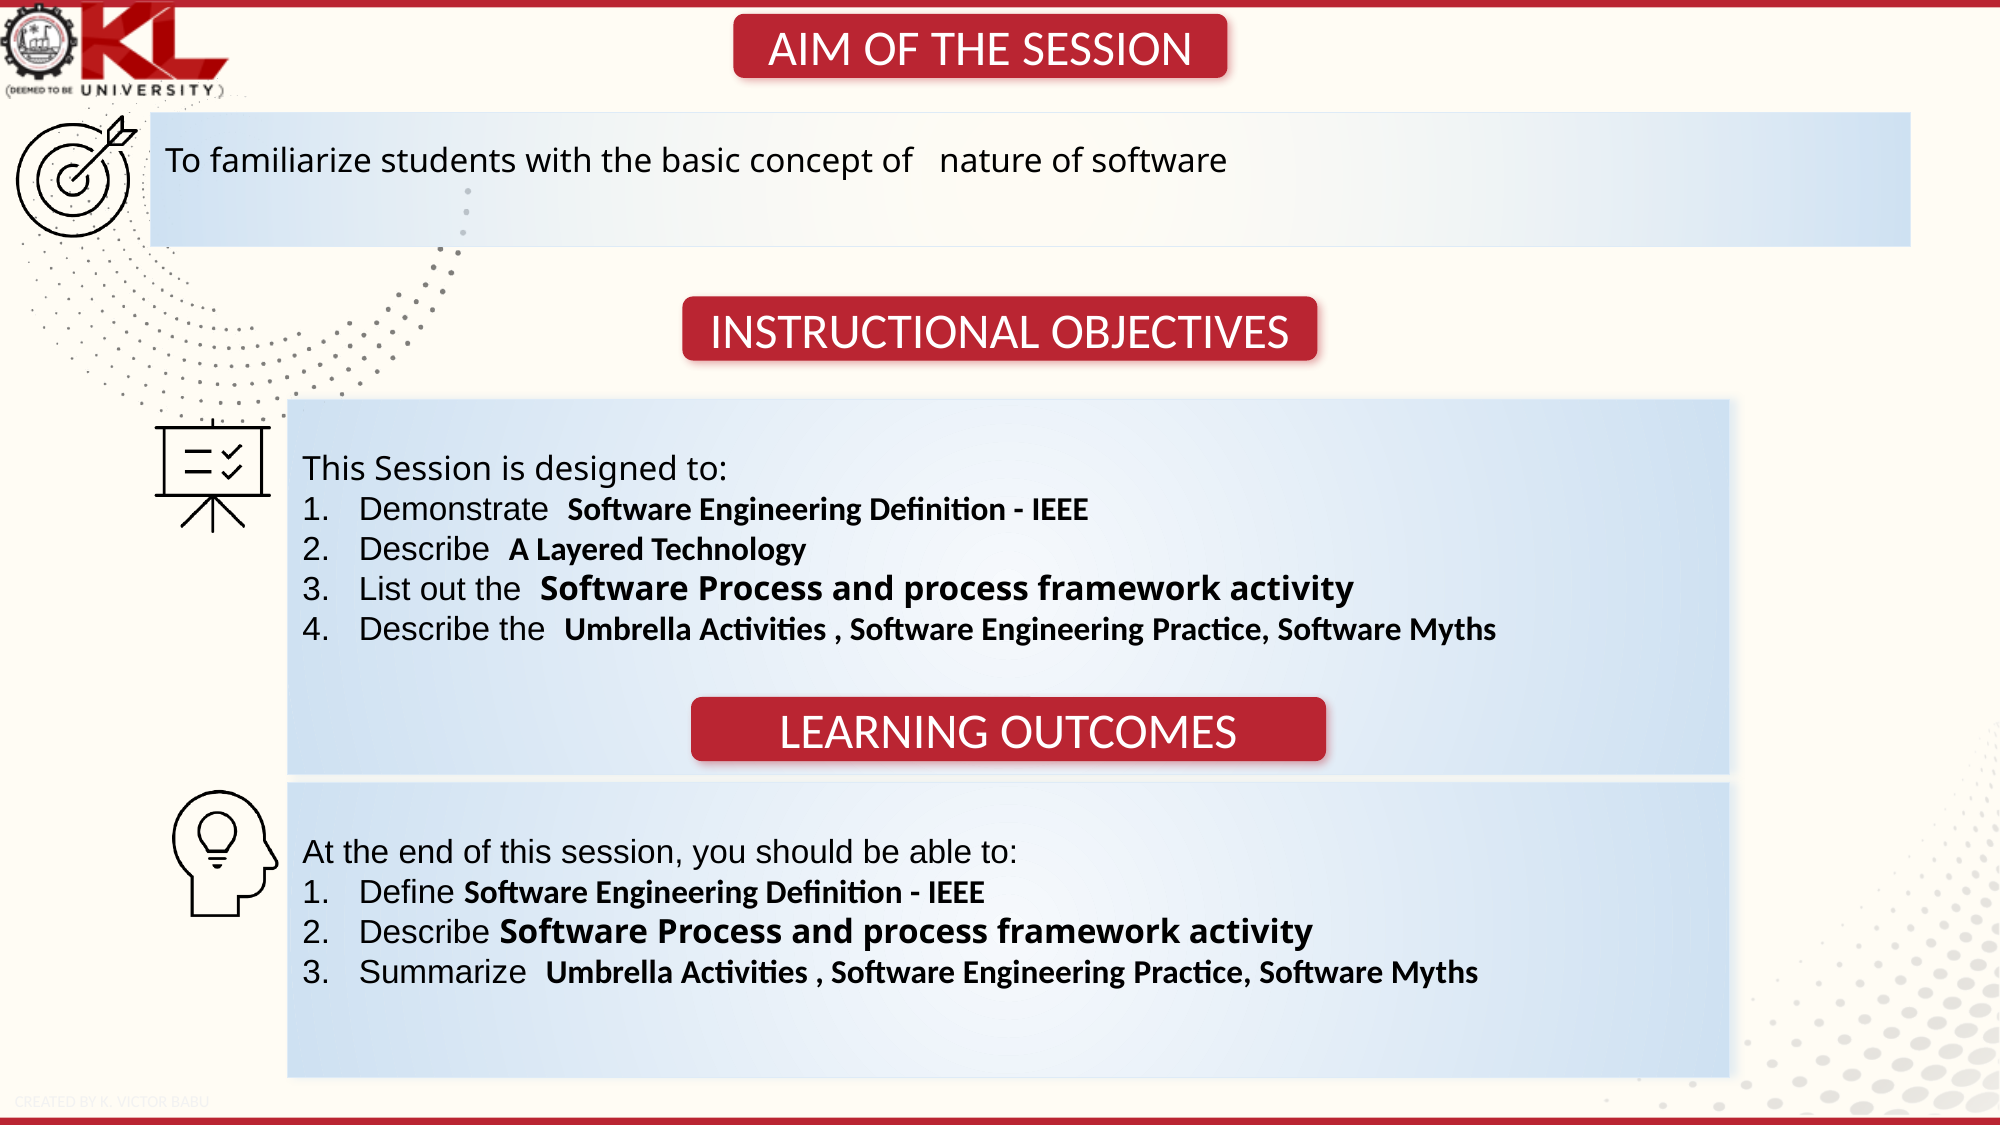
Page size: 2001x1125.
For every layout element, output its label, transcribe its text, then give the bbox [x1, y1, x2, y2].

text_box At the end of this session, you should be able to: Define Software Engineering Definition - IEEE Describe Software Process and process framework activity Summarize Umbrella Activities , Software Engineering Practice, Software Myths [287, 782, 1730, 1078]
text_box AIM OF THE SESSION [731, 12, 1230, 80]
text_box INSTRUCTIONAL OBJECTIVES [680, 294, 1319, 363]
text_box LEARNING OUTCOMES [689, 695, 1328, 763]
picture [149, 781, 301, 933]
picture [136, 399, 288, 551]
picture [0, 0, 327, 99]
text_box To familiarize students with the basic concept of nature of software [159, 112, 1911, 247]
text_box This Session is designed to: Demonstrate Software Engineering Definition - IEEE Describe A Layered Technology List out the Software Process and process framework activity Describe the Umbrella Activities , Software Engineering Practice, Software Myths [287, 399, 1730, 775]
picture [0, 101, 151, 253]
